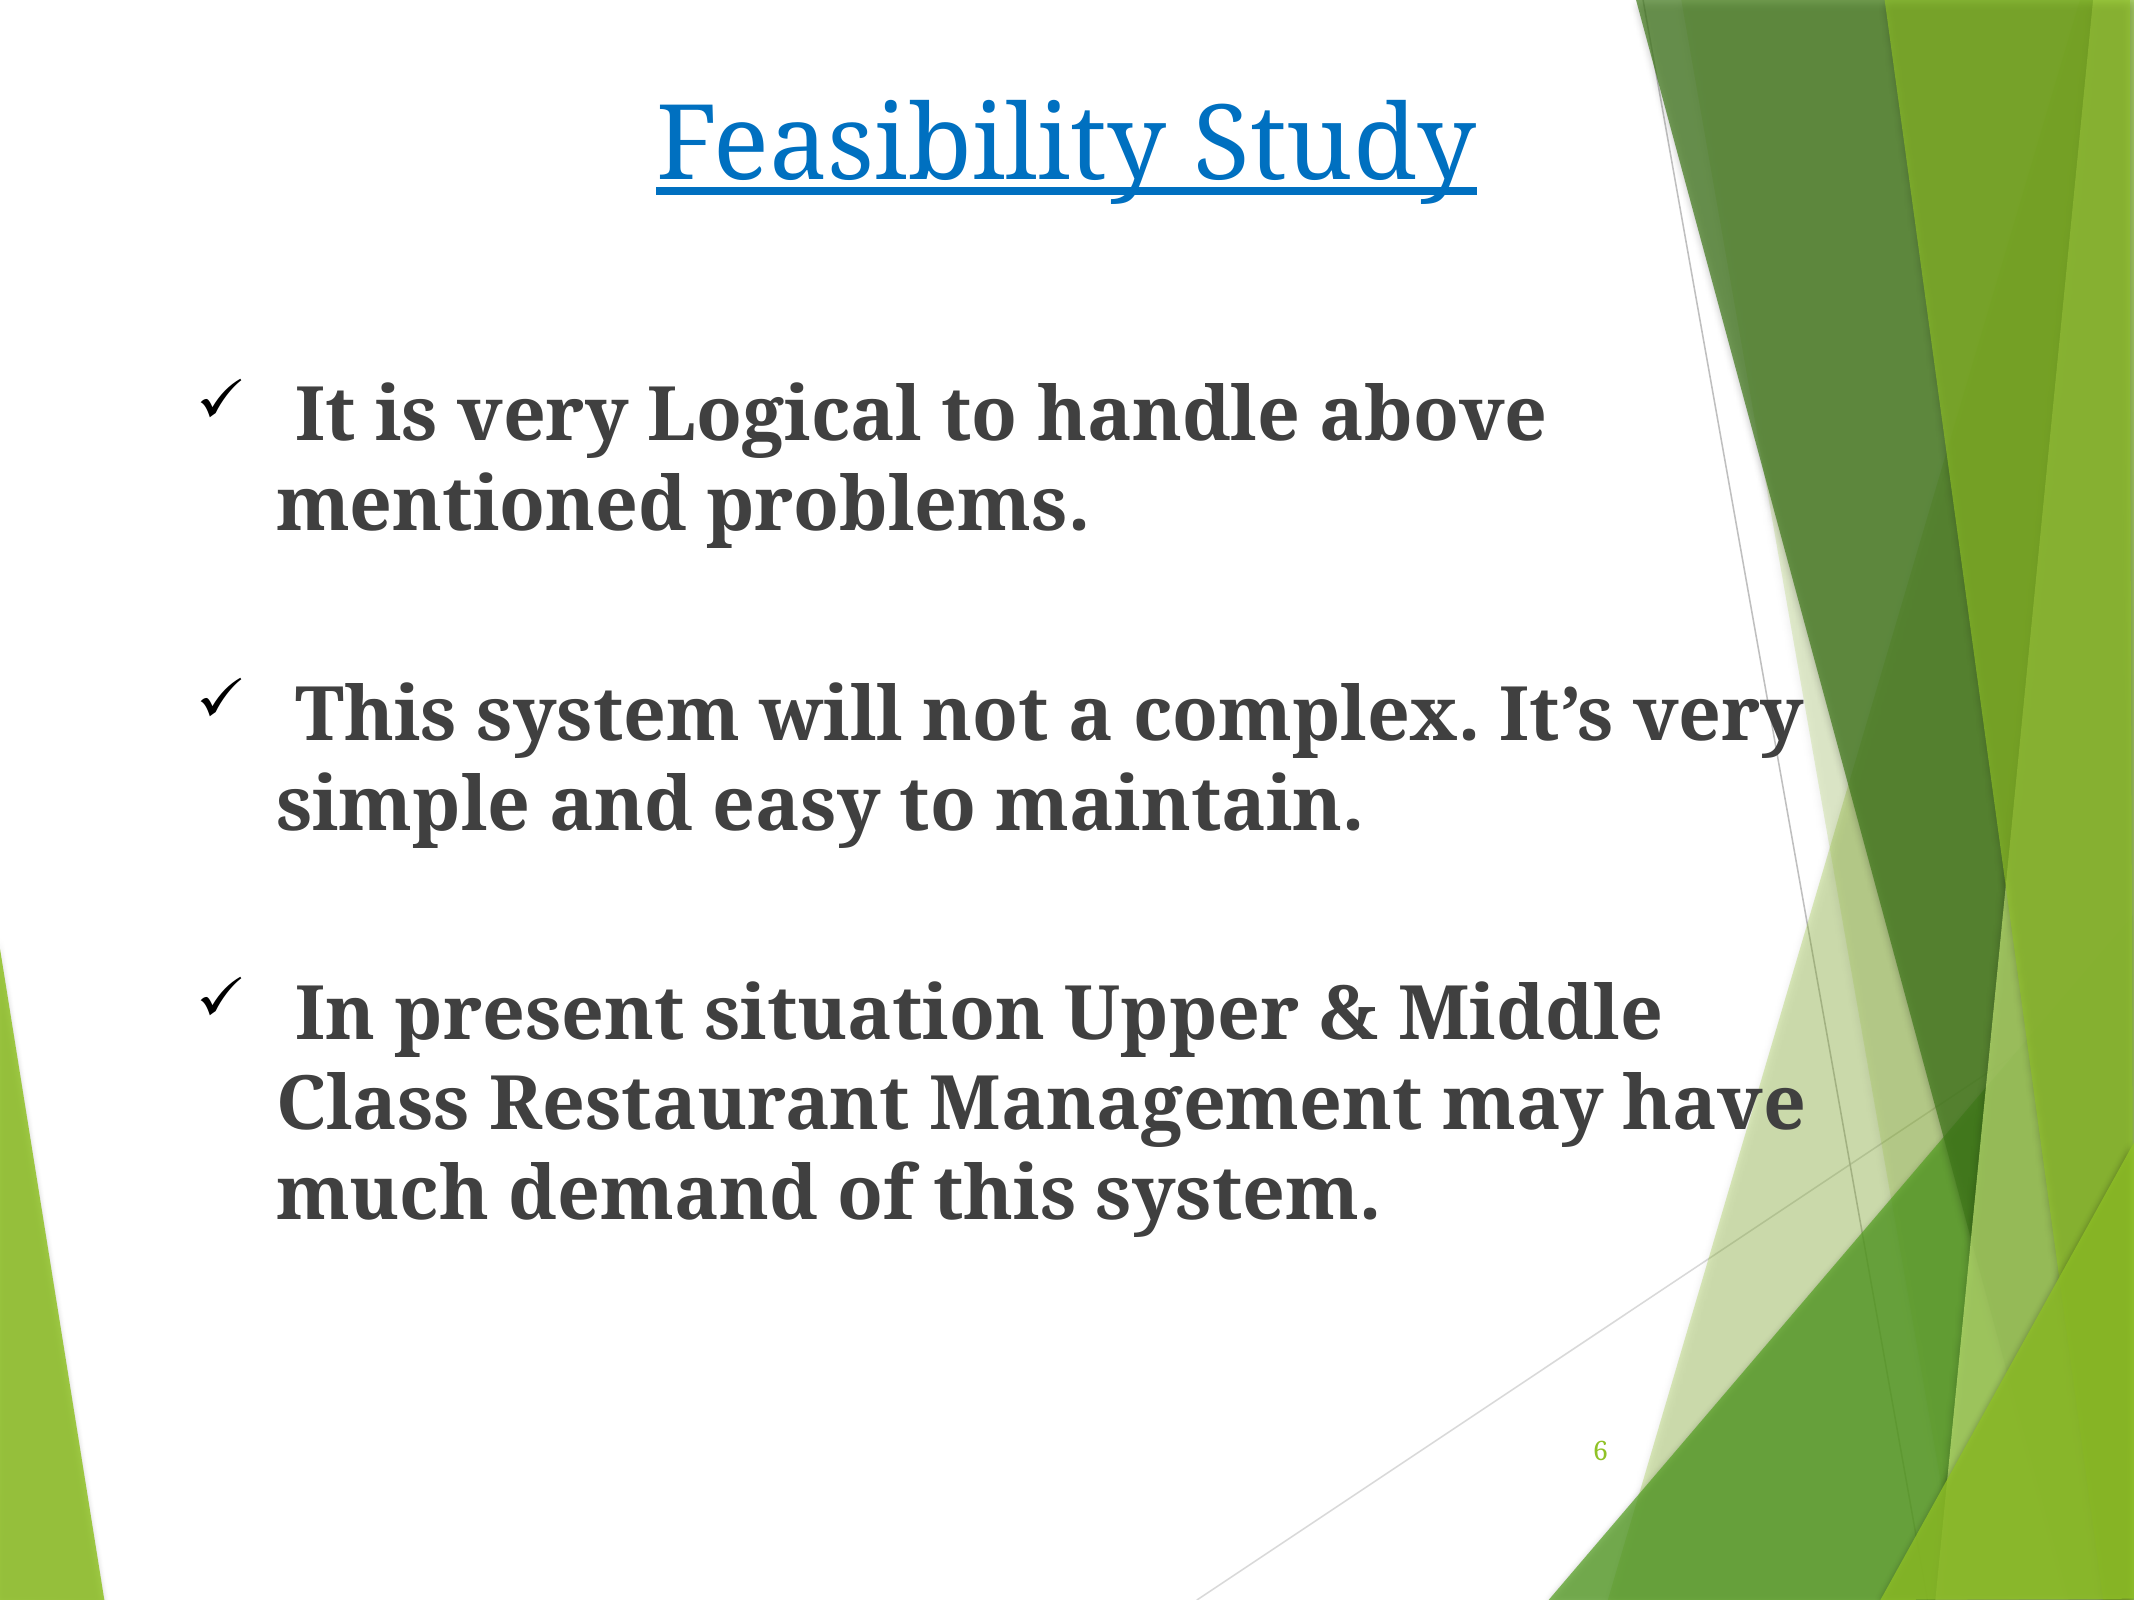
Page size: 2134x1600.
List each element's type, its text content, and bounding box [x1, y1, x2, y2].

slide_number 6 [1503, 1409, 1624, 1495]
title Feasibility Study [0, 67, 2134, 233]
list It is very Logical to handle above mentioned problems. This system will not a complex. It’s very simple and easy to maintain. In present situation Upper & Middle Class Restaurant Management may have much demand of this system. [181, 358, 1842, 1363]
